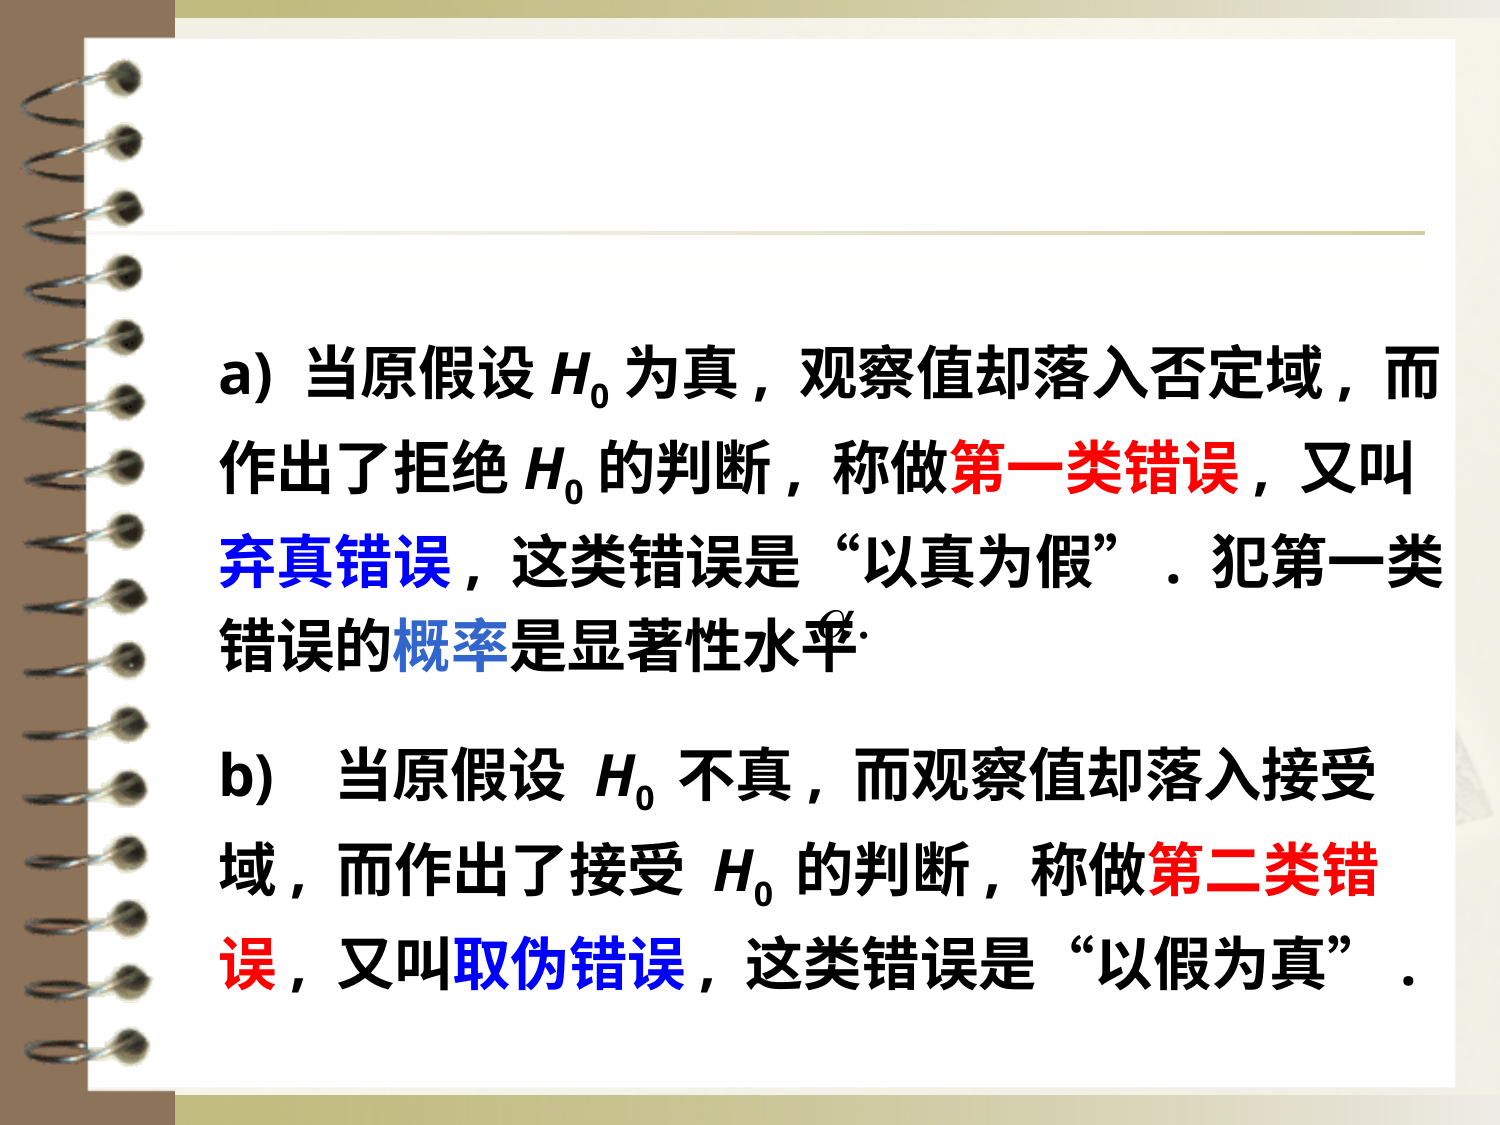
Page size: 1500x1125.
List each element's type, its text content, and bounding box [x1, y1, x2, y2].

picture [0, 0, 175, 1125]
text_box a) 当原假设H0为真, 观察值却落入否定域, 而作出了拒绝H0的判断, 称做第一类错误, 又叫弃真错误, 这类错误是“以真为假”. 犯第一类错误的概率是显著性水平 [206, 314, 1471, 686]
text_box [808, 597, 881, 655]
text_box b) 当原假设 H0 不真, 而观察值却落入接受域, 而作出了接受 H0 的判断, 称做第二类错误, 又叫取伪错误, 这类错误是“以假为真”. [206, 716, 1459, 1003]
